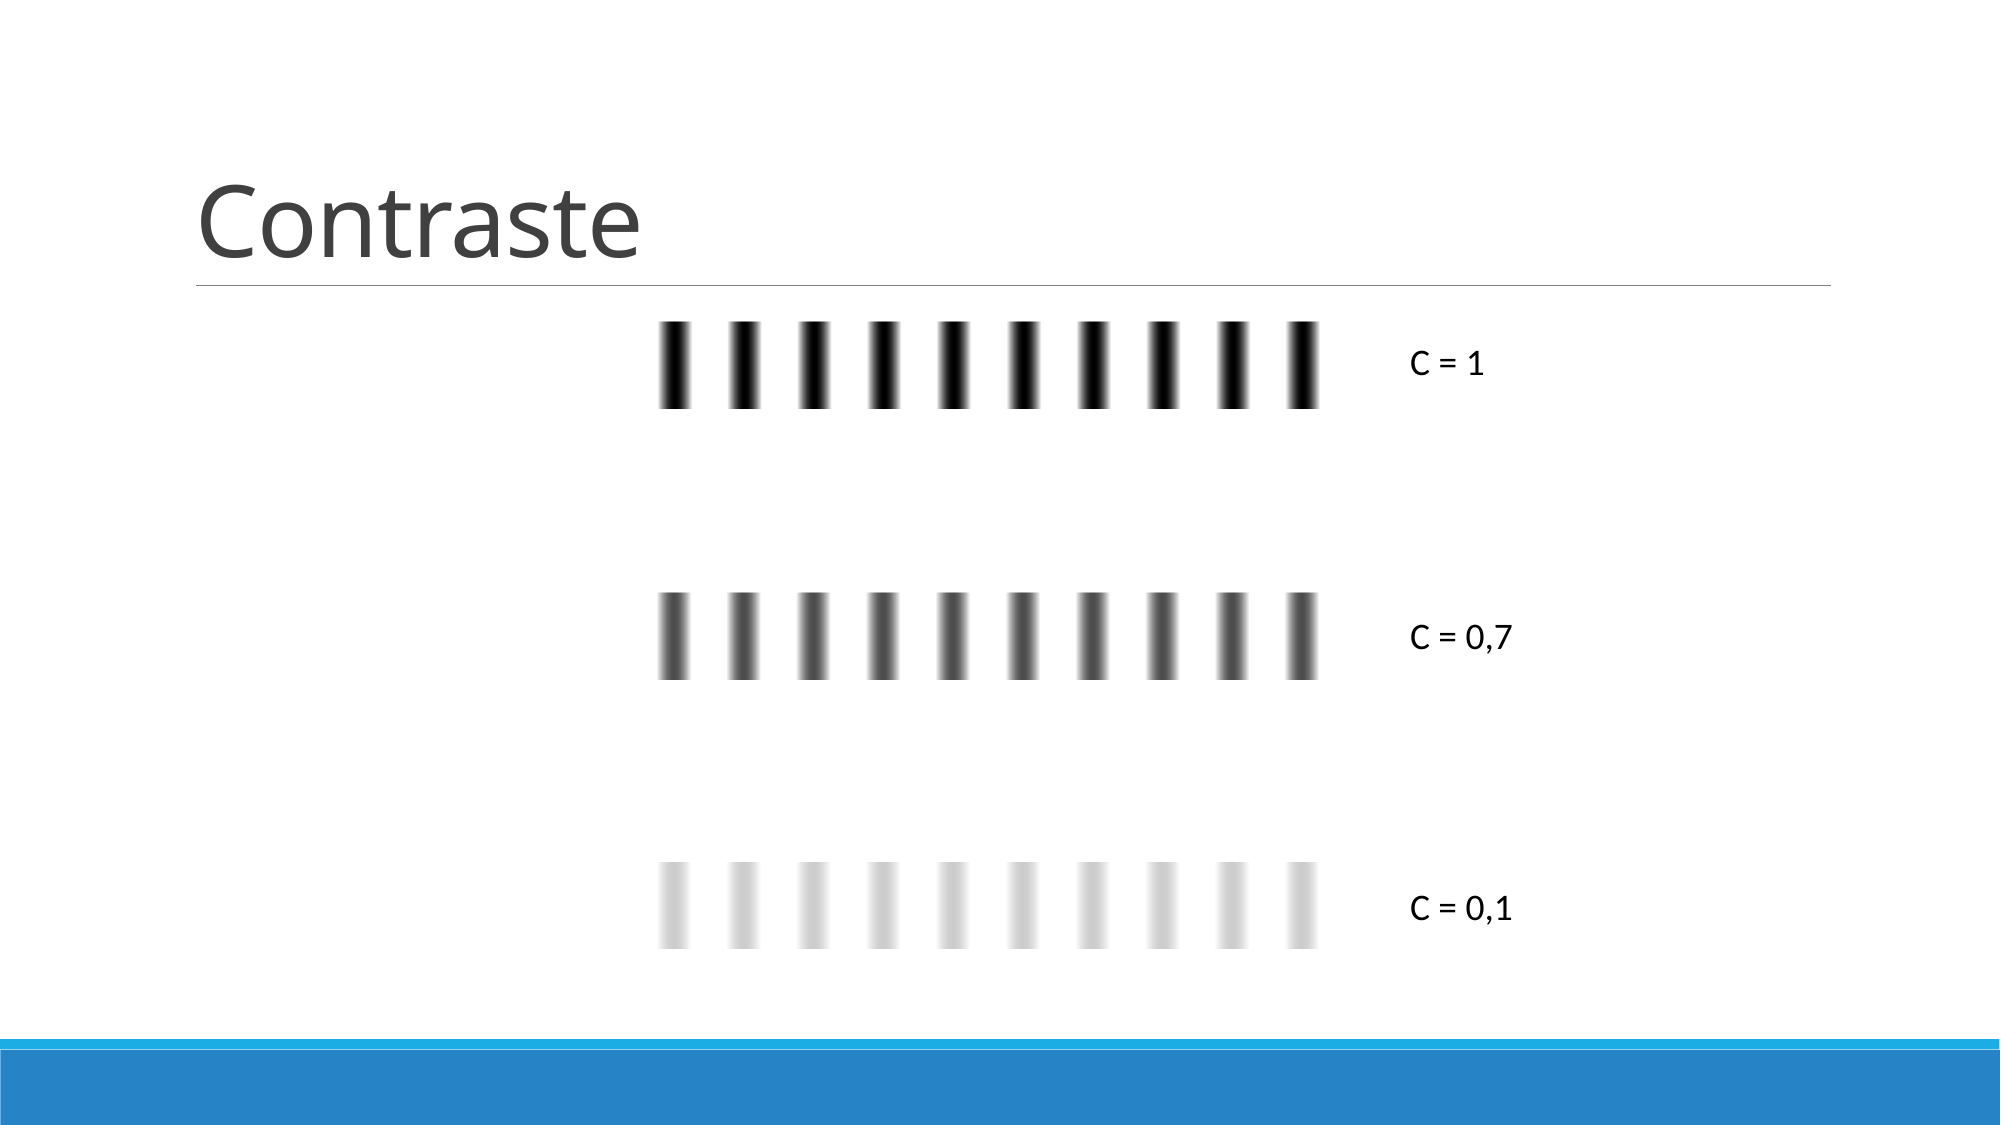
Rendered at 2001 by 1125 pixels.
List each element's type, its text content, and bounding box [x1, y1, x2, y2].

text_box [526, 299, 1567, 971]
title Contraste [180, 47, 1830, 285]
